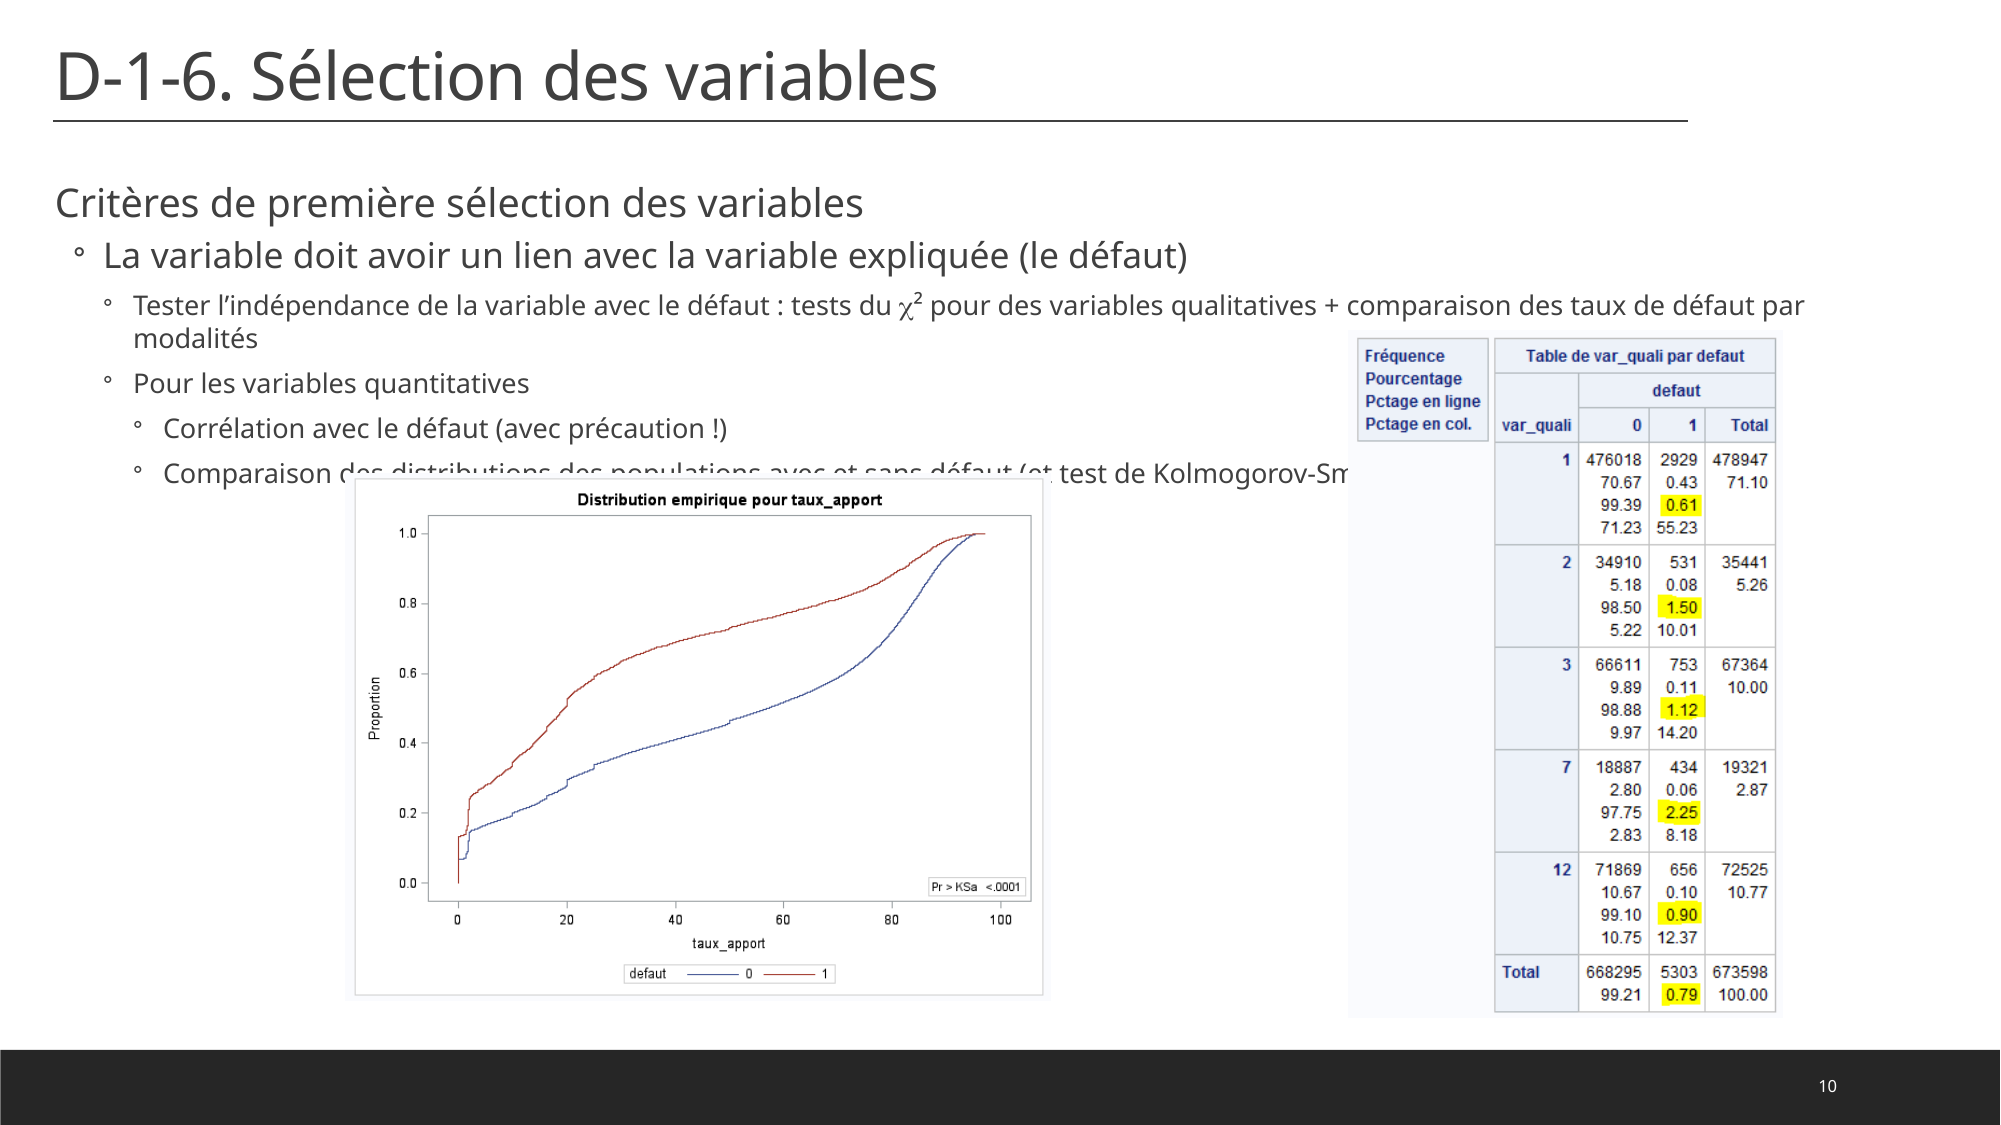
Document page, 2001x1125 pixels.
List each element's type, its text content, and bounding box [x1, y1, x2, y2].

picture [344, 473, 1052, 1002]
picture [1347, 329, 1784, 1019]
list Critères de première sélection des variables La variable doit avoir un lien avec la variable expliquée (le défaut) Tester l’indépendance de la variable avec le défaut : tests du ² pour des variables qualitatives + comparaison des taux de défaut par modalités Pour les variables quantitatives Corrélation avec le défaut (avec précaution !) Comparaison des distributions des populations avec et sans défaut (et test de Kolmogorov-Smirnov) [40, 165, 1932, 1001]
slide_number 10 [1803, 1057, 1932, 1118]
title D-1-6. Sélection des variables [40, 7, 1503, 123]
